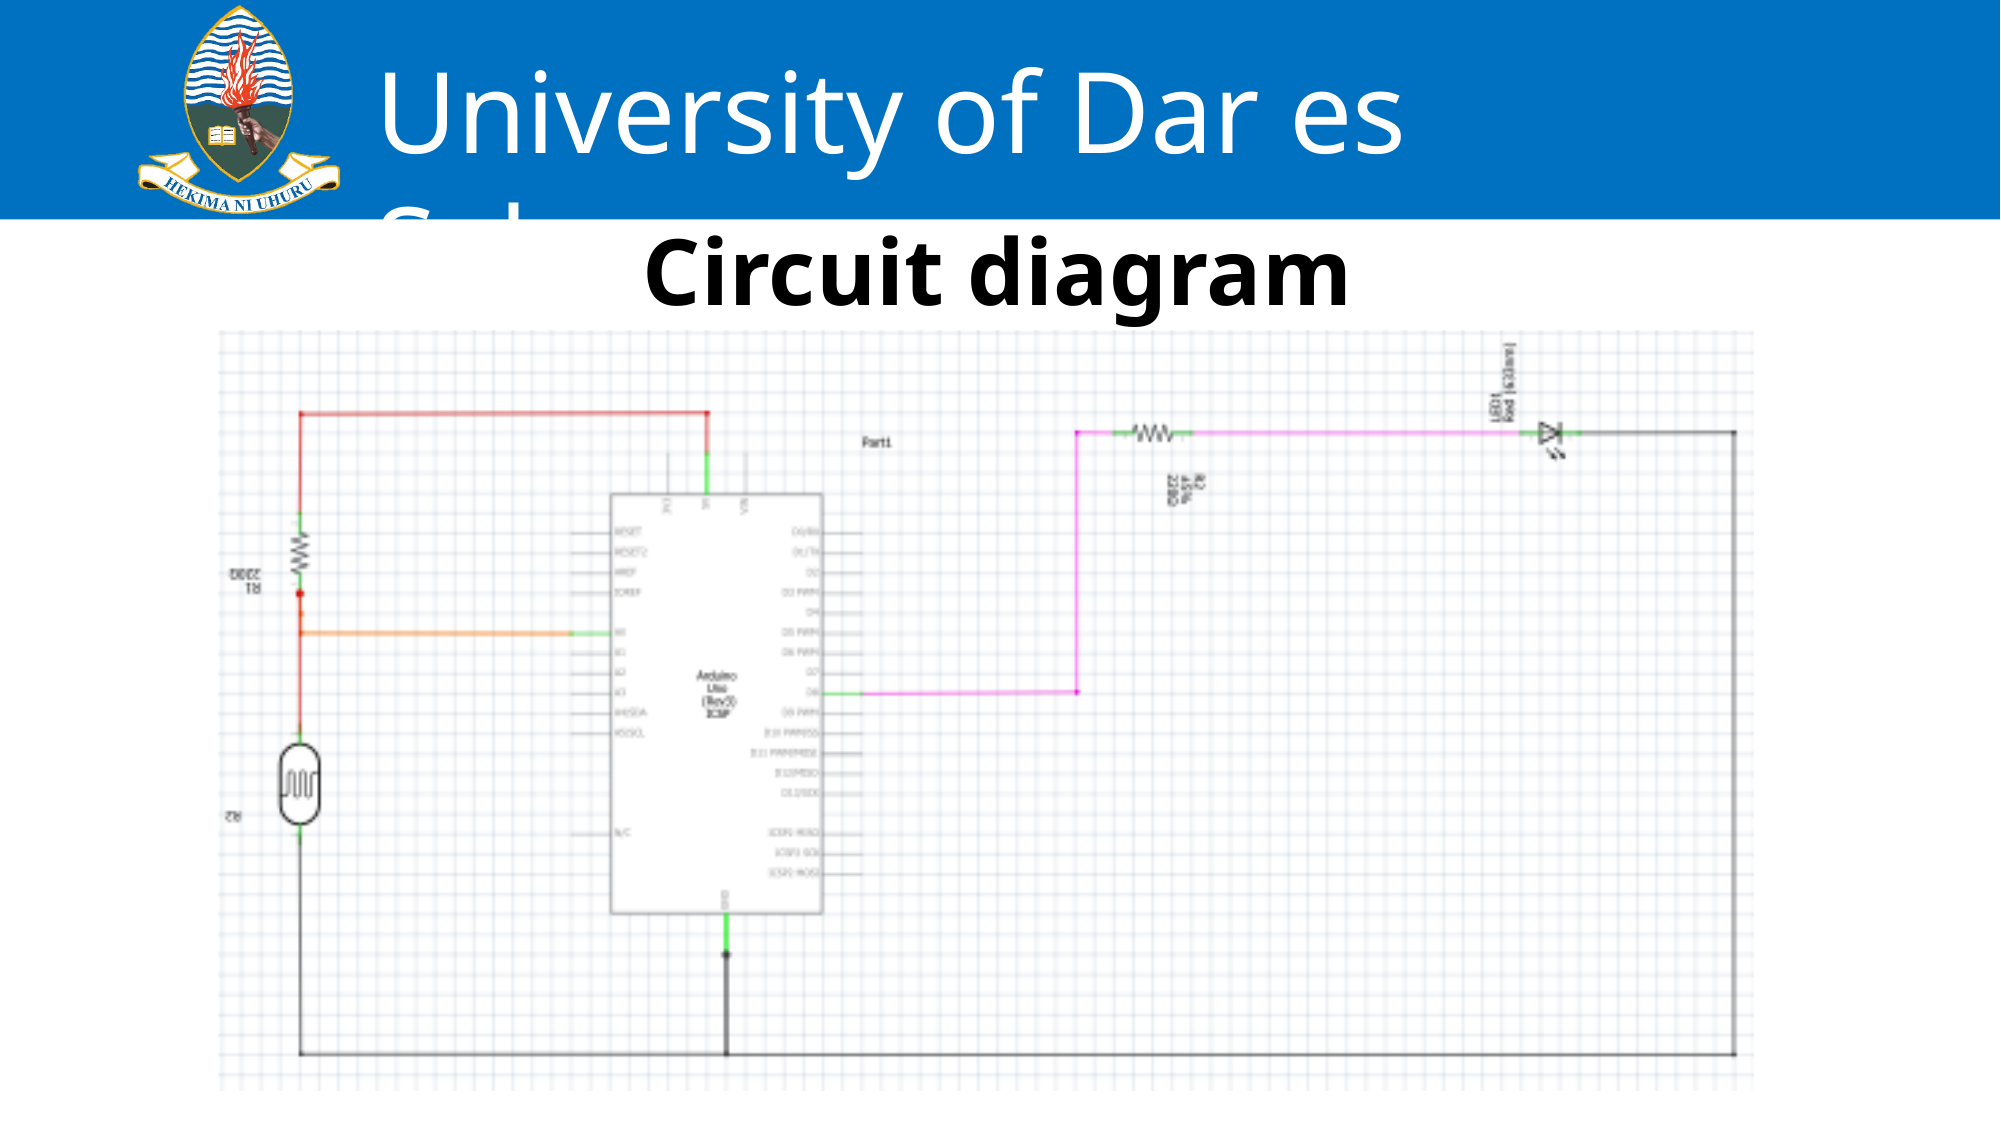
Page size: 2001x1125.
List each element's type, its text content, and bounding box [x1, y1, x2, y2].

title Circuit diagram [133, 166, 1863, 385]
picture [137, 3, 341, 166]
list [218, 330, 1754, 1091]
